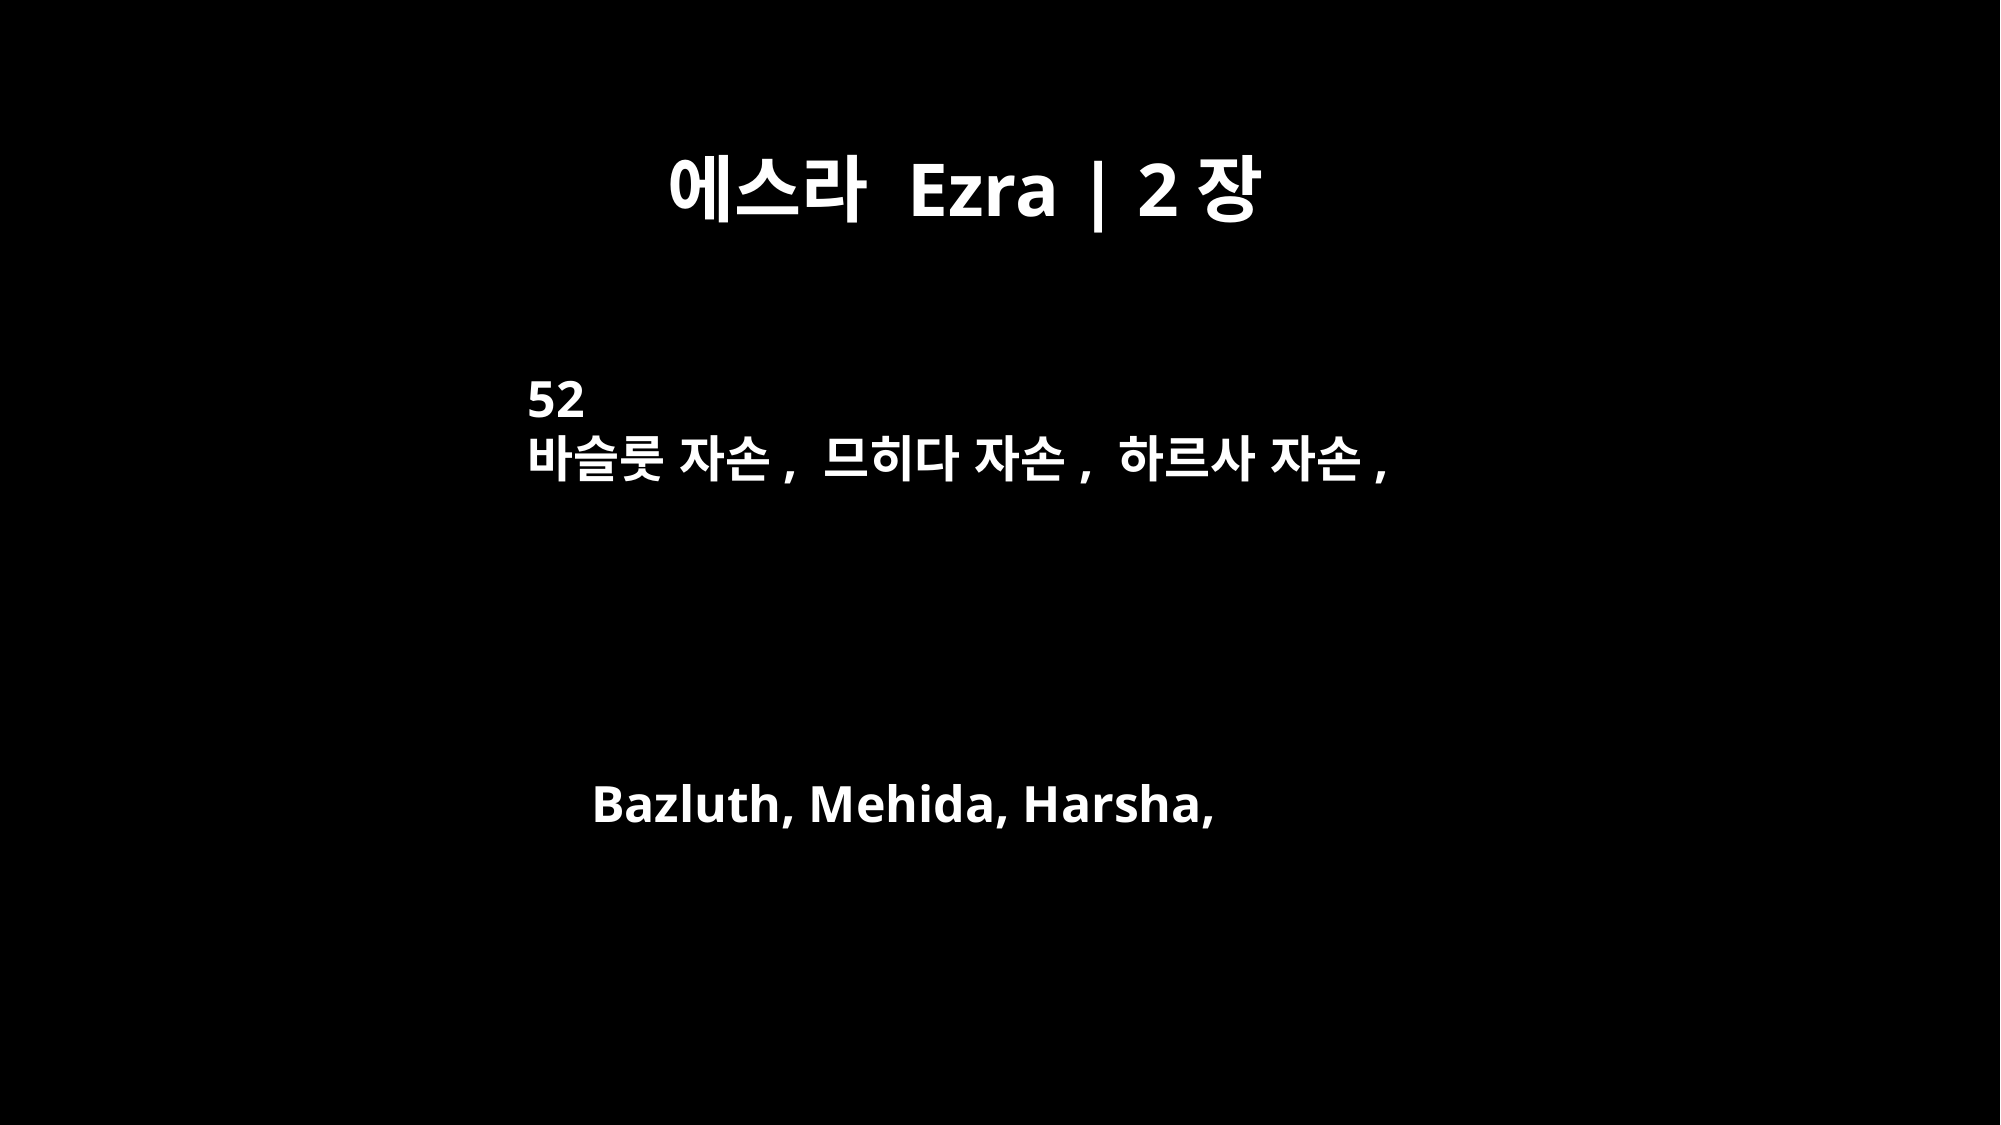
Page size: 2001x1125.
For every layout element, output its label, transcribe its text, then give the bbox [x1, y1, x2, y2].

text_box 에스라 Ezra | 2장 [652, 136, 1280, 239]
text_box Bazluth, Mehida, Harsha, [576, 764, 1232, 840]
text_box 52 바슬룻 자손, 므히다 자손, 하르사 자손, [513, 359, 1404, 495]
